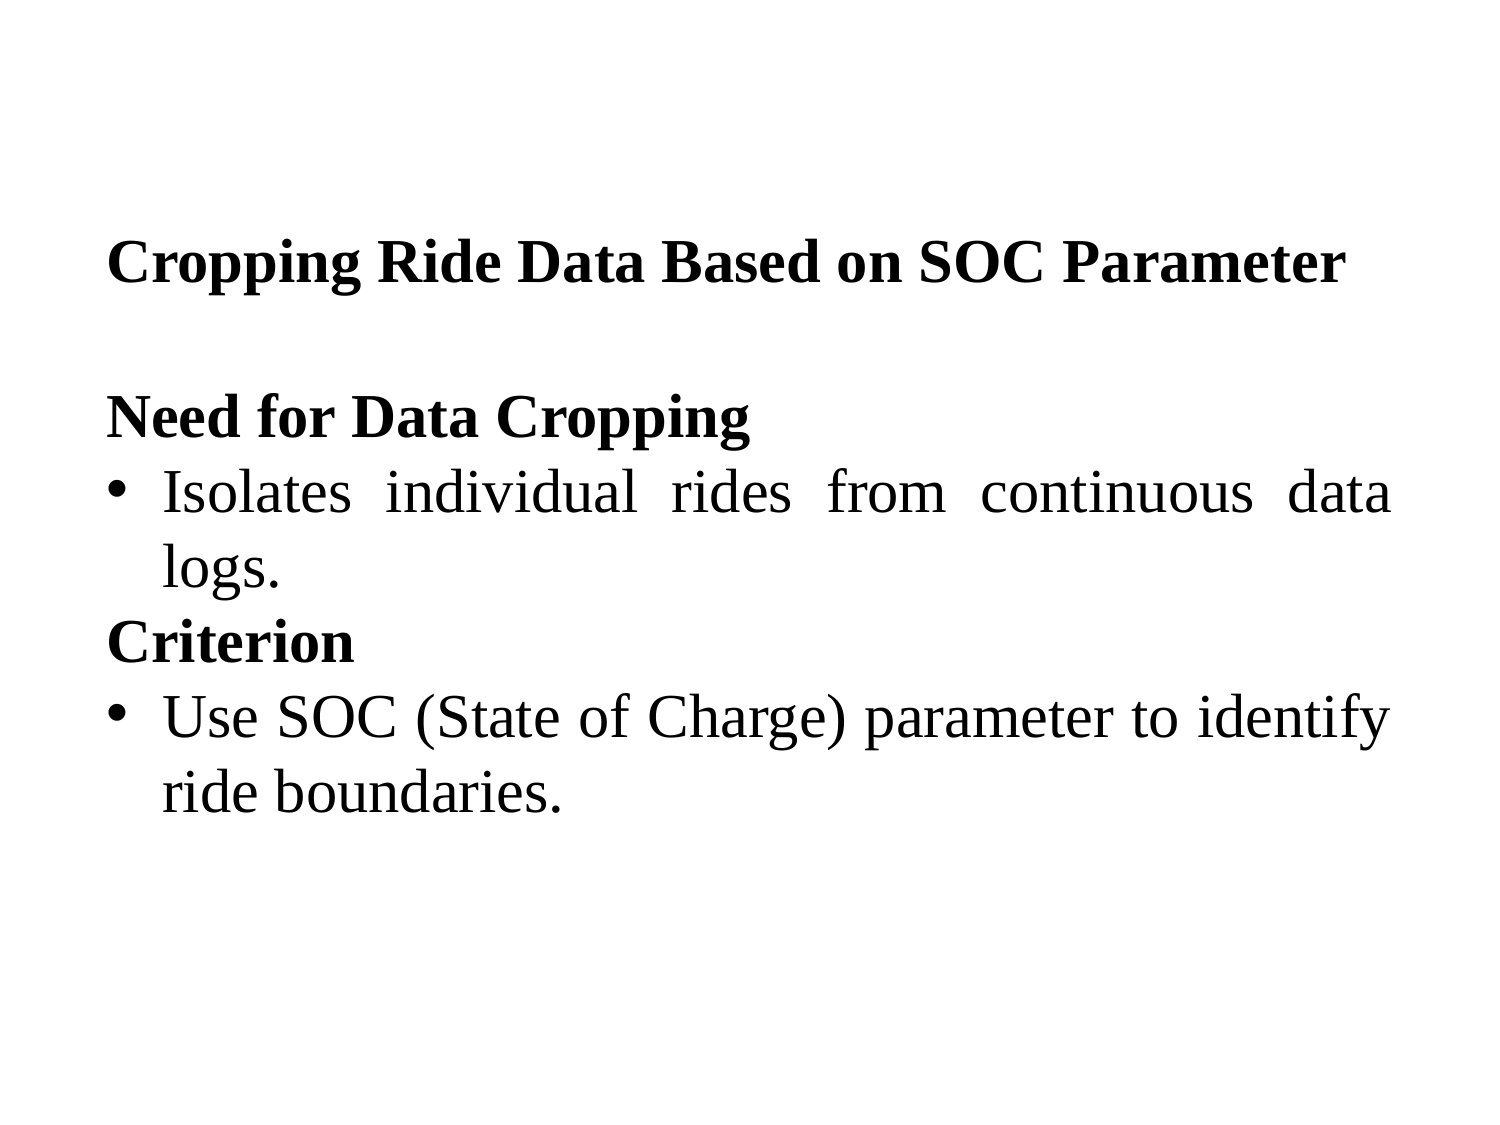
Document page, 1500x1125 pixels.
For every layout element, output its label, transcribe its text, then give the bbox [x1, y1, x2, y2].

list Cropping Ride Data Based on SOC Parameter Need for Data Cropping Isolates individual rides from continuous data logs. Criterion Use SOC (State of Charge) parameter to identify ride boundaries. [90, 212, 1408, 913]
